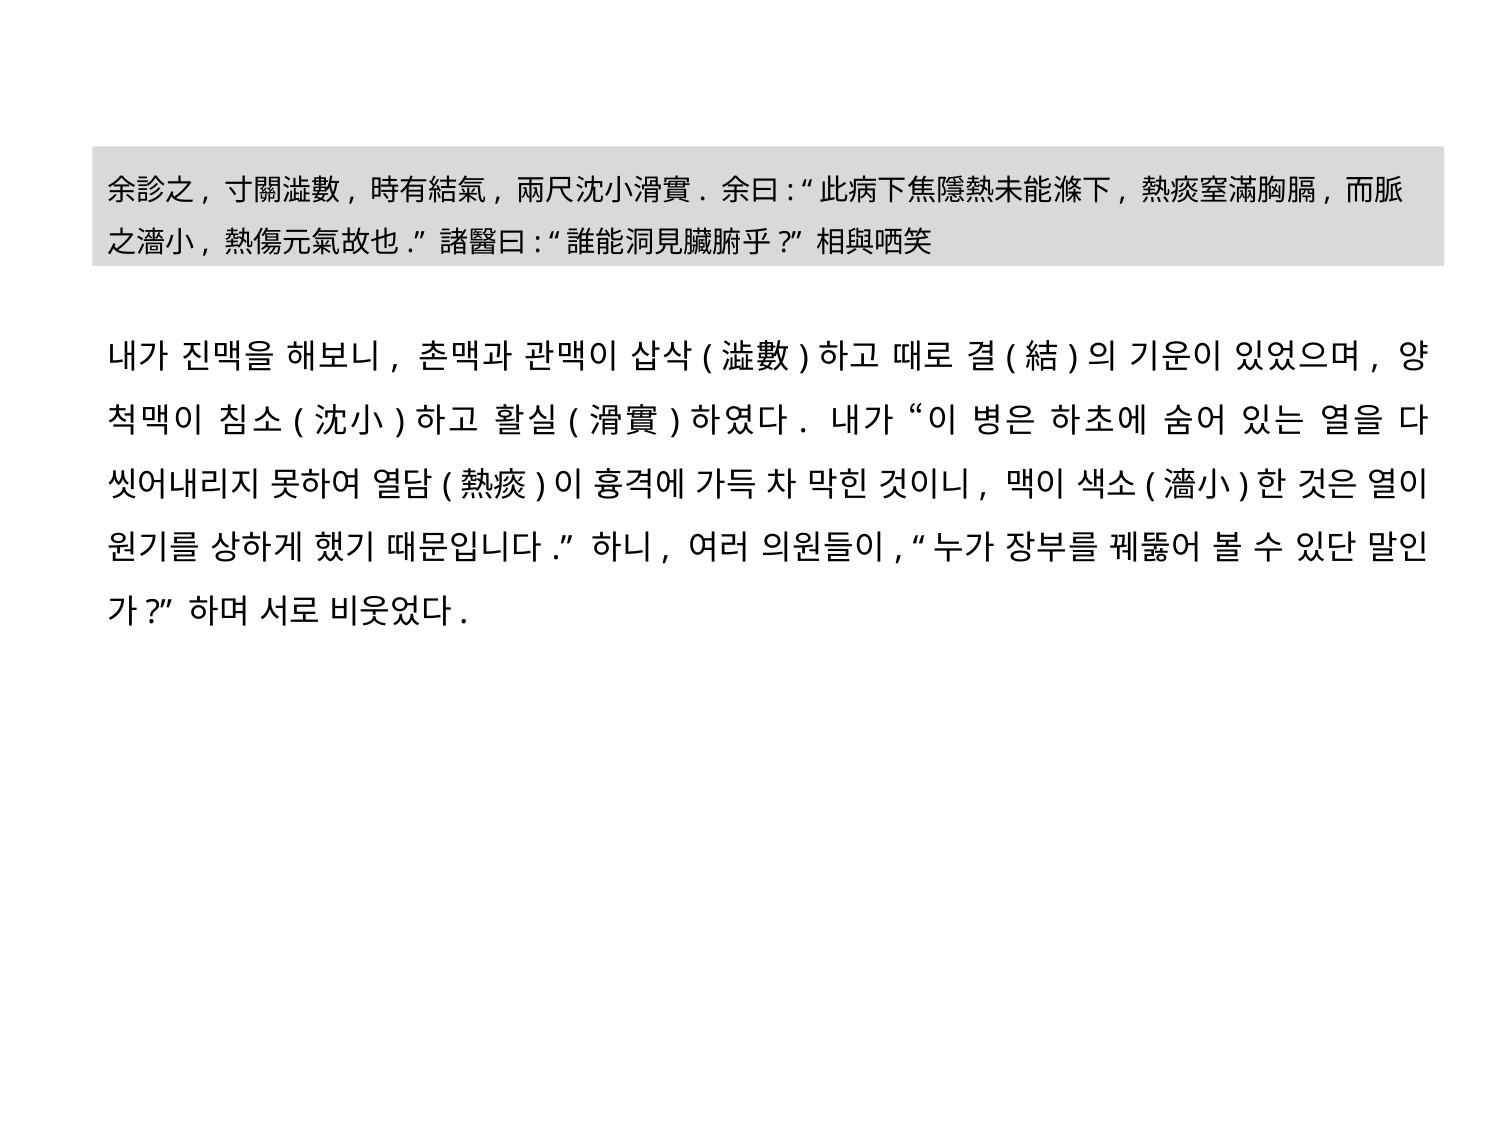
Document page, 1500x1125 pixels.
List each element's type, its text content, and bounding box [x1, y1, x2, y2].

text_box 余診之, 寸關澁數, 時有結氣, 兩尺沈小滑實. 余曰: “此病下焦隱熱未能滌下, 熱痰窒滿胸膈, 而脈之濇小, 熱傷元氣故也.” 諸醫曰: “誰能洞見臟腑乎?” 相與哂笑 [92, 146, 1445, 266]
text_box 내가 진맥을 해보니, 촌맥과 관맥이 삽삭(澁數)하고 때로 결(結)의 기운이 있었으며, 양 척맥이 침소(沈小)하고 활실(滑實)하였다. 내가 “이 병은 하초에 숨어 있는 열을 다 씻어내리지 못하여 열담(熱痰)이 흉격에 가득 차 막힌 것이니, 맥이 색소(濇小)한 것은 열이 원기를 상하게 했기 때문입니다.” 하니, 여러 의원들이, “누가 장부를 꿰뚫어 볼 수 있단 말인가?” 하며 서로 비웃었다. [92, 303, 1445, 638]
